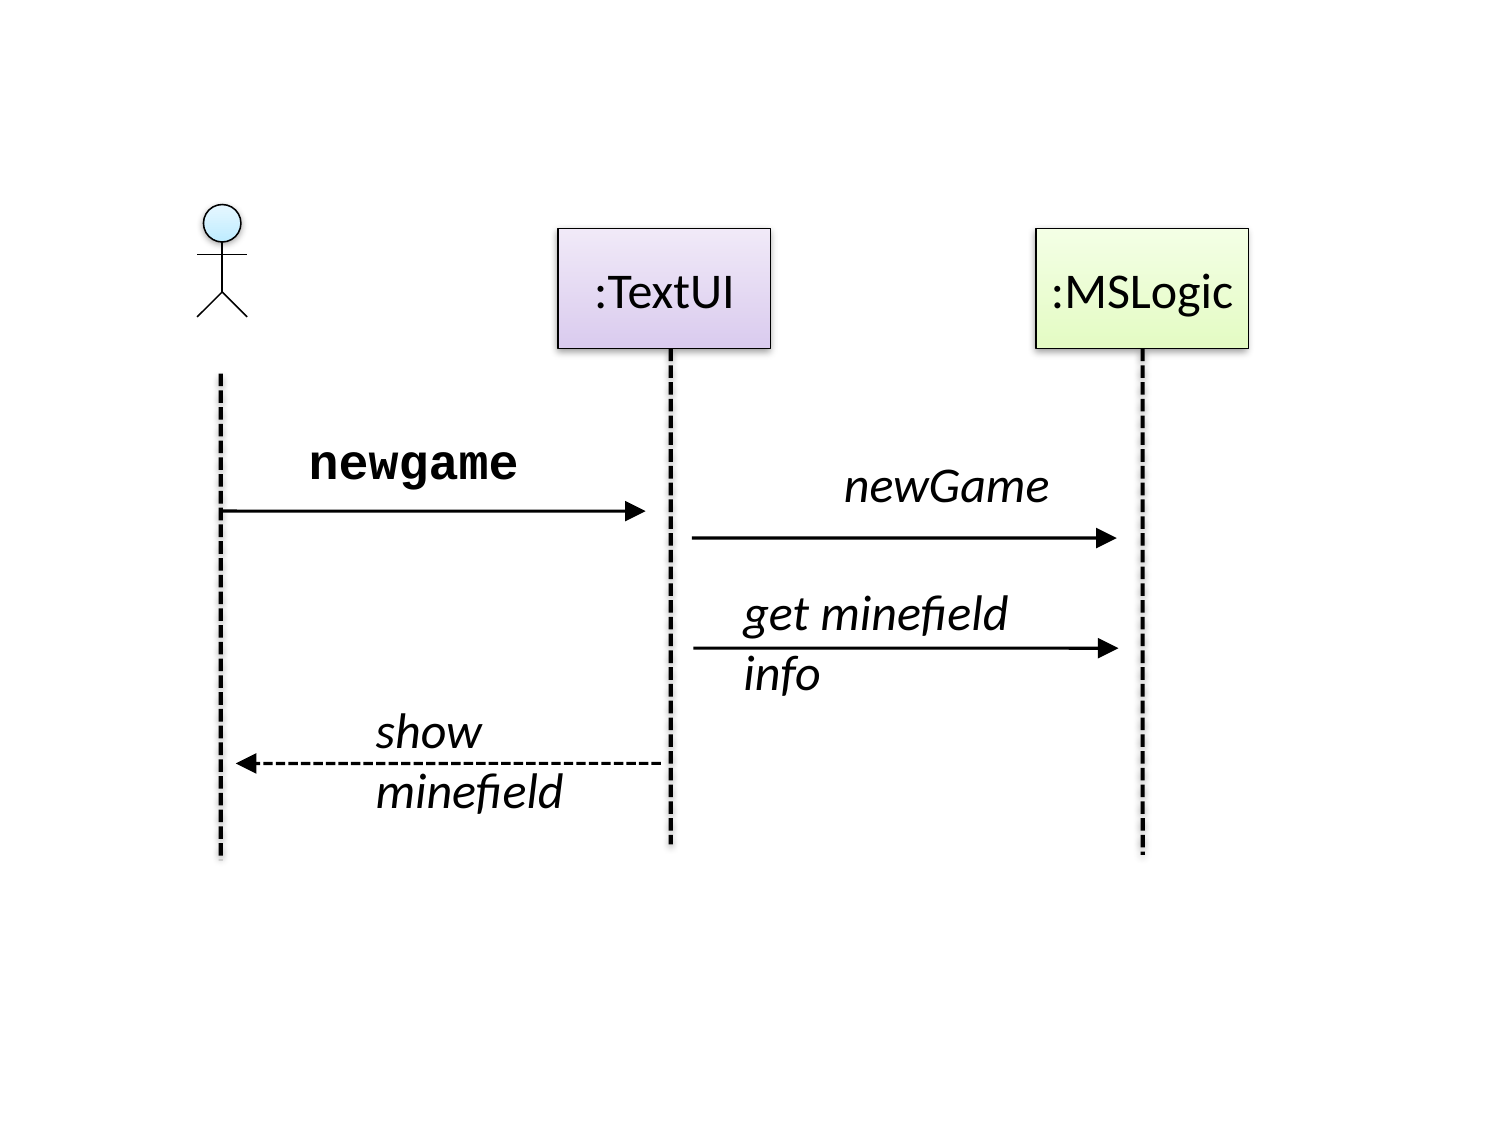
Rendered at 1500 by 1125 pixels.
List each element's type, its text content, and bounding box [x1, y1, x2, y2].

text_box [1140, 751, 1145, 764]
text_box [668, 633, 673, 647]
text_box [218, 708, 223, 722]
text_box [1140, 801, 1145, 814]
text_box [218, 608, 223, 621]
text_box [668, 549, 673, 563]
text_box [1140, 734, 1145, 747]
text_box [668, 751, 673, 764]
text_box [218, 407, 223, 420]
text_box [1140, 566, 1145, 580]
text_box [1140, 767, 1145, 781]
text_box [1140, 834, 1145, 848]
text_box [668, 600, 673, 613]
text_box [668, 566, 673, 580]
text_box [218, 490, 223, 504]
text_box [218, 591, 223, 605]
text_box [218, 373, 223, 387]
text_box [668, 516, 673, 529]
text_box [218, 440, 223, 454]
text_box [220, 500, 646, 522]
text_box [218, 658, 223, 672]
text_box [668, 734, 673, 747]
text_box [668, 398, 673, 412]
text_box [1140, 700, 1145, 714]
text_box [1140, 499, 1145, 513]
text_box [668, 616, 673, 630]
text_box [1140, 398, 1145, 412]
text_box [196, 204, 248, 318]
text_box [218, 558, 223, 571]
text_box [668, 834, 673, 845]
text_box [668, 818, 673, 831]
text_box [1140, 818, 1145, 831]
text_box [668, 683, 673, 697]
text_box [218, 759, 223, 772]
text_box [218, 675, 223, 688]
text_box [668, 365, 673, 378]
text_box [1140, 348, 1145, 362]
text_box [1140, 667, 1145, 680]
text_box [218, 574, 223, 588]
text_box [1140, 683, 1145, 697]
text_box [1140, 717, 1145, 731]
text_box [1140, 432, 1145, 445]
text_box [1140, 415, 1145, 429]
text_box [235, 753, 260, 774]
text_box [218, 826, 223, 839]
text_box [1140, 365, 1145, 378]
text_box :MSLogic [1035, 228, 1249, 349]
text_box [668, 465, 673, 479]
text_box [1140, 533, 1145, 546]
text_box [668, 382, 673, 395]
text_box [668, 499, 673, 513]
text_box [1140, 650, 1145, 664]
text_box [1140, 784, 1145, 798]
text_box [668, 784, 673, 798]
text_box [668, 667, 673, 680]
text_box [668, 432, 673, 445]
text_box [668, 482, 673, 496]
text_box [1140, 583, 1145, 596]
text_box [218, 725, 223, 739]
text_box [668, 583, 673, 596]
text_box [1140, 616, 1145, 630]
text_box [218, 809, 223, 823]
text_box [218, 641, 223, 655]
text_box [218, 457, 223, 470]
text_box [218, 792, 223, 806]
text_box [218, 776, 223, 789]
text_box [668, 415, 673, 429]
text_box [668, 717, 673, 731]
text_box [218, 390, 223, 403]
text_box :TextUI [557, 228, 771, 349]
text_box [668, 533, 673, 546]
text_box [1140, 449, 1145, 462]
text_box [218, 742, 223, 756]
text_box [1140, 465, 1145, 479]
text_box [218, 474, 223, 487]
text_box [1140, 516, 1145, 529]
text_box [1140, 633, 1145, 647]
text_box [1140, 382, 1145, 395]
text_box [218, 423, 223, 437]
text_box [218, 541, 223, 554]
text_box [668, 700, 673, 714]
text_box [668, 801, 673, 814]
text_box [218, 843, 223, 856]
text_box [691, 527, 1117, 549]
text_box [668, 767, 673, 781]
text_box [218, 625, 223, 638]
text_box [218, 524, 223, 538]
text_box [668, 650, 673, 664]
text_box [1054, 637, 1119, 659]
text_box [1140, 600, 1145, 613]
text_box [668, 449, 673, 462]
text_box [218, 507, 223, 521]
text_box [1140, 482, 1145, 496]
text_box show minefield [360, 690, 661, 826]
text_box get minefield info [728, 573, 1054, 709]
text_box newGame [829, 444, 1069, 520]
text_box newgame [293, 421, 559, 497]
text_box [218, 692, 223, 705]
text_box [1140, 549, 1145, 563]
